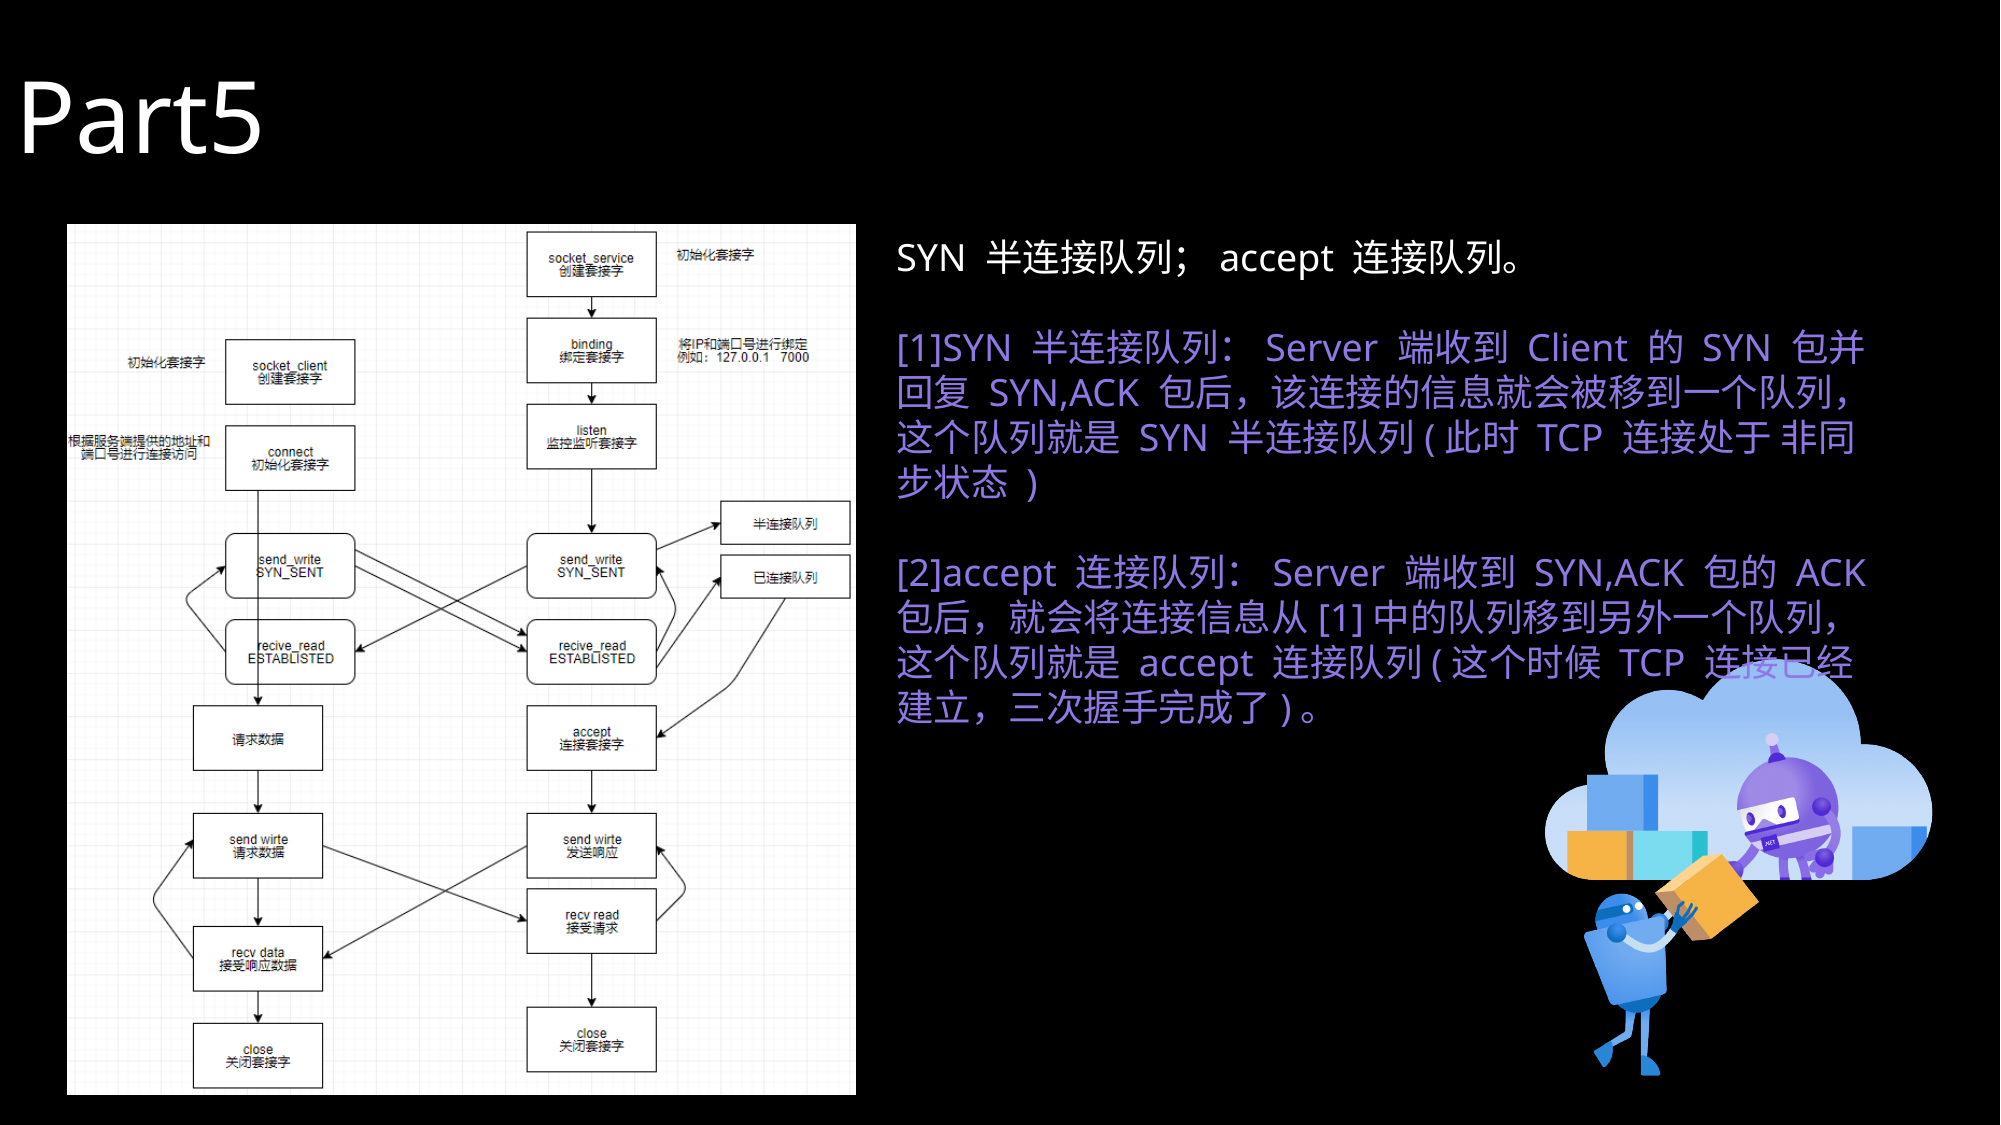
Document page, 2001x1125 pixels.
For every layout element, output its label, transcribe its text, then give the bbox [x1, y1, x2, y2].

picture [1543, 659, 1933, 1077]
picture [67, 224, 856, 1095]
text_box Part5 [0, 59, 296, 184]
text_box SYN 半连接队列；accept 连接队列。 [1]SYN 半连接队列：Server 端收到 Client 的 SYN 包并回复 SYN,ACK 包后，该连接的信息就会被移到一个队列，这个队列就是 SYN 半连接队列(此时 TCP 连接处于 非同步状态 ) [2]accept 连接队列：Server 端收到 SYN,ACK 包的 ACK 包后，就会将连接信息从[1]中的队列移到另外一个队列，这个队列就是 accept 连接队列(这个时候 TCP 连接已经建立，三次握手完成了)。 [881, 227, 1882, 737]
